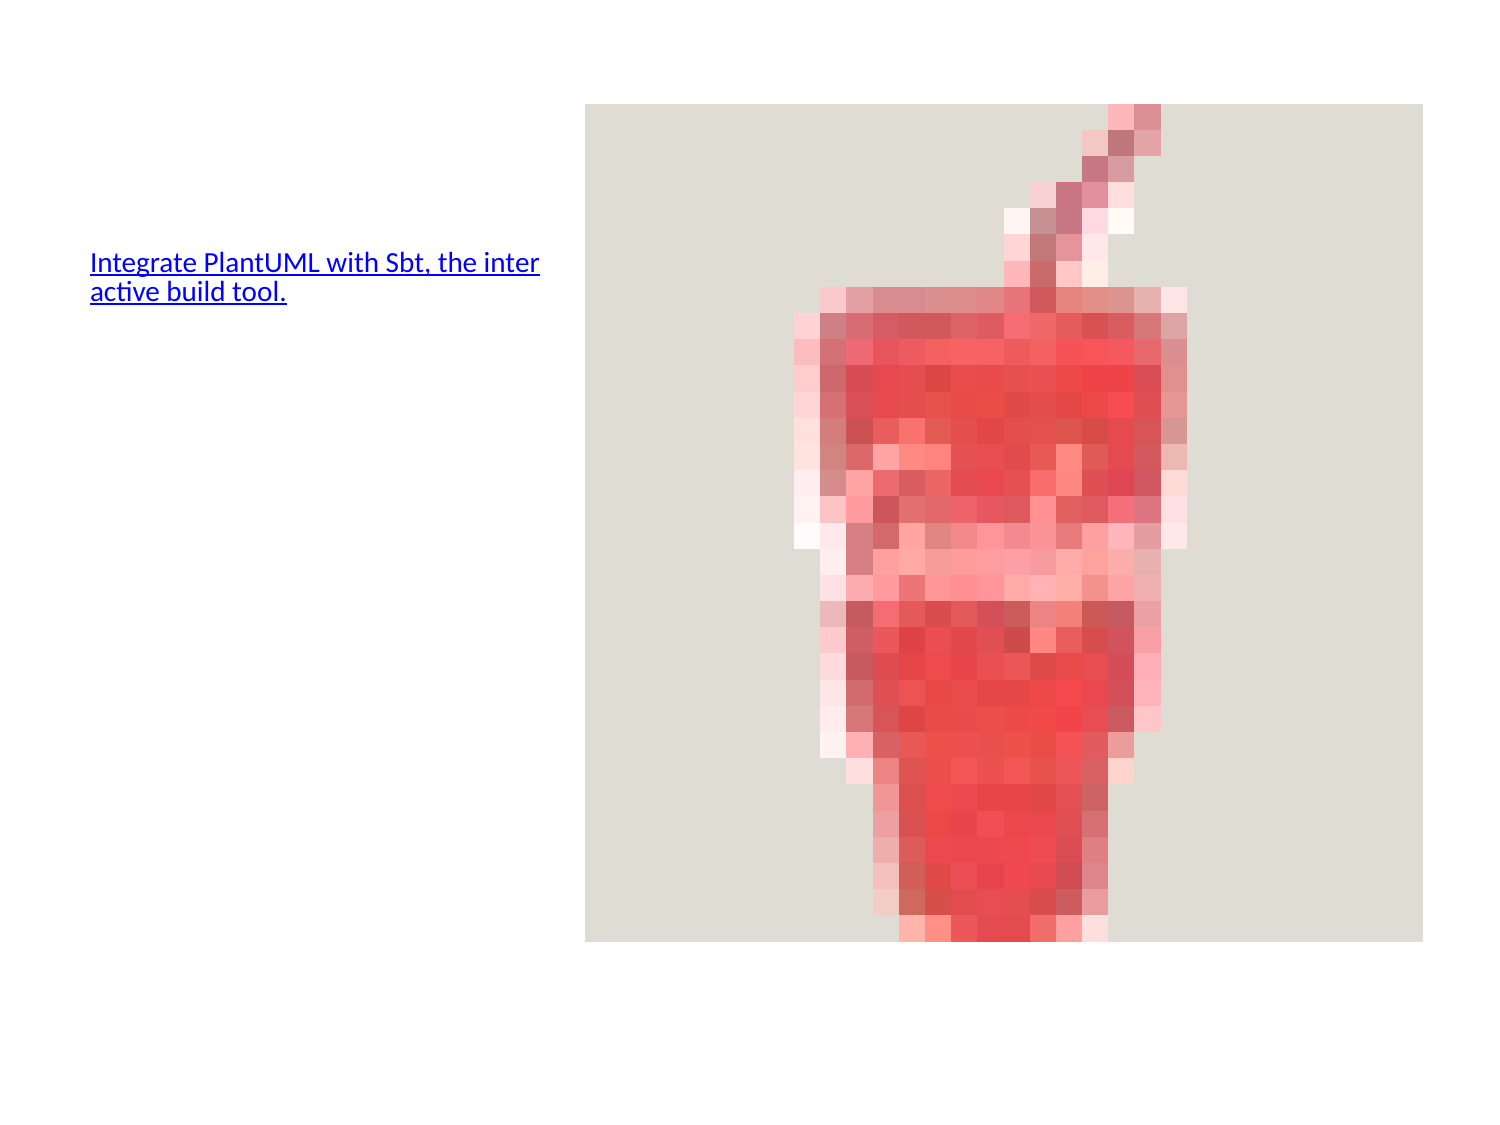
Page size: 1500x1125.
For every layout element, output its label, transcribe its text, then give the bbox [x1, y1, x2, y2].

picture [585, 103, 1424, 942]
list Integrate PlantUML with Sbt, the interactive build tool. [75, 235, 569, 1005]
